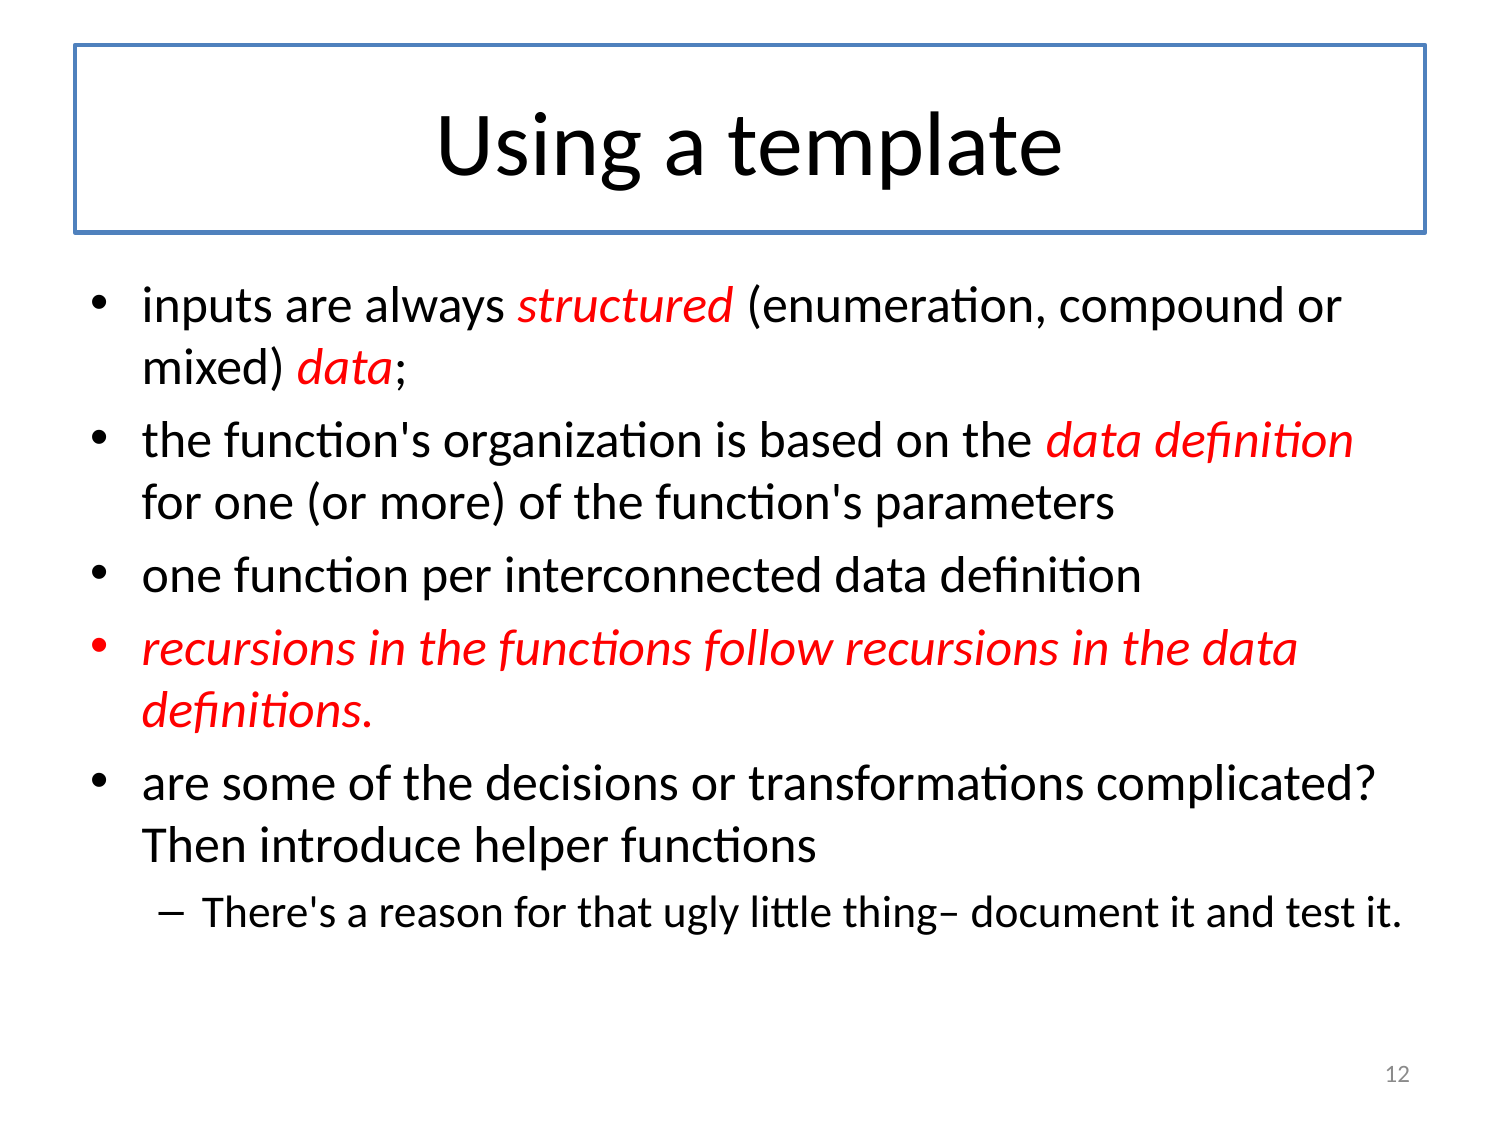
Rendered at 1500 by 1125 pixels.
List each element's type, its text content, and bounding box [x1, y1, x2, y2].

list inputs are always structured (enumeration, compound or mixed) data; the function's organization is based on the data definition for one (or more) of the function's parameters one function per interconnected data definition recursions in the functions follow recursions in the data definitions. are some of the decisions or transformations complicated? Then introduce helper functions There's a reason for that ugly little thing– document it and test it. [75, 262, 1425, 1005]
title Using a template [73, 43, 1427, 235]
slide_number 12 [1074, 1042, 1425, 1103]
